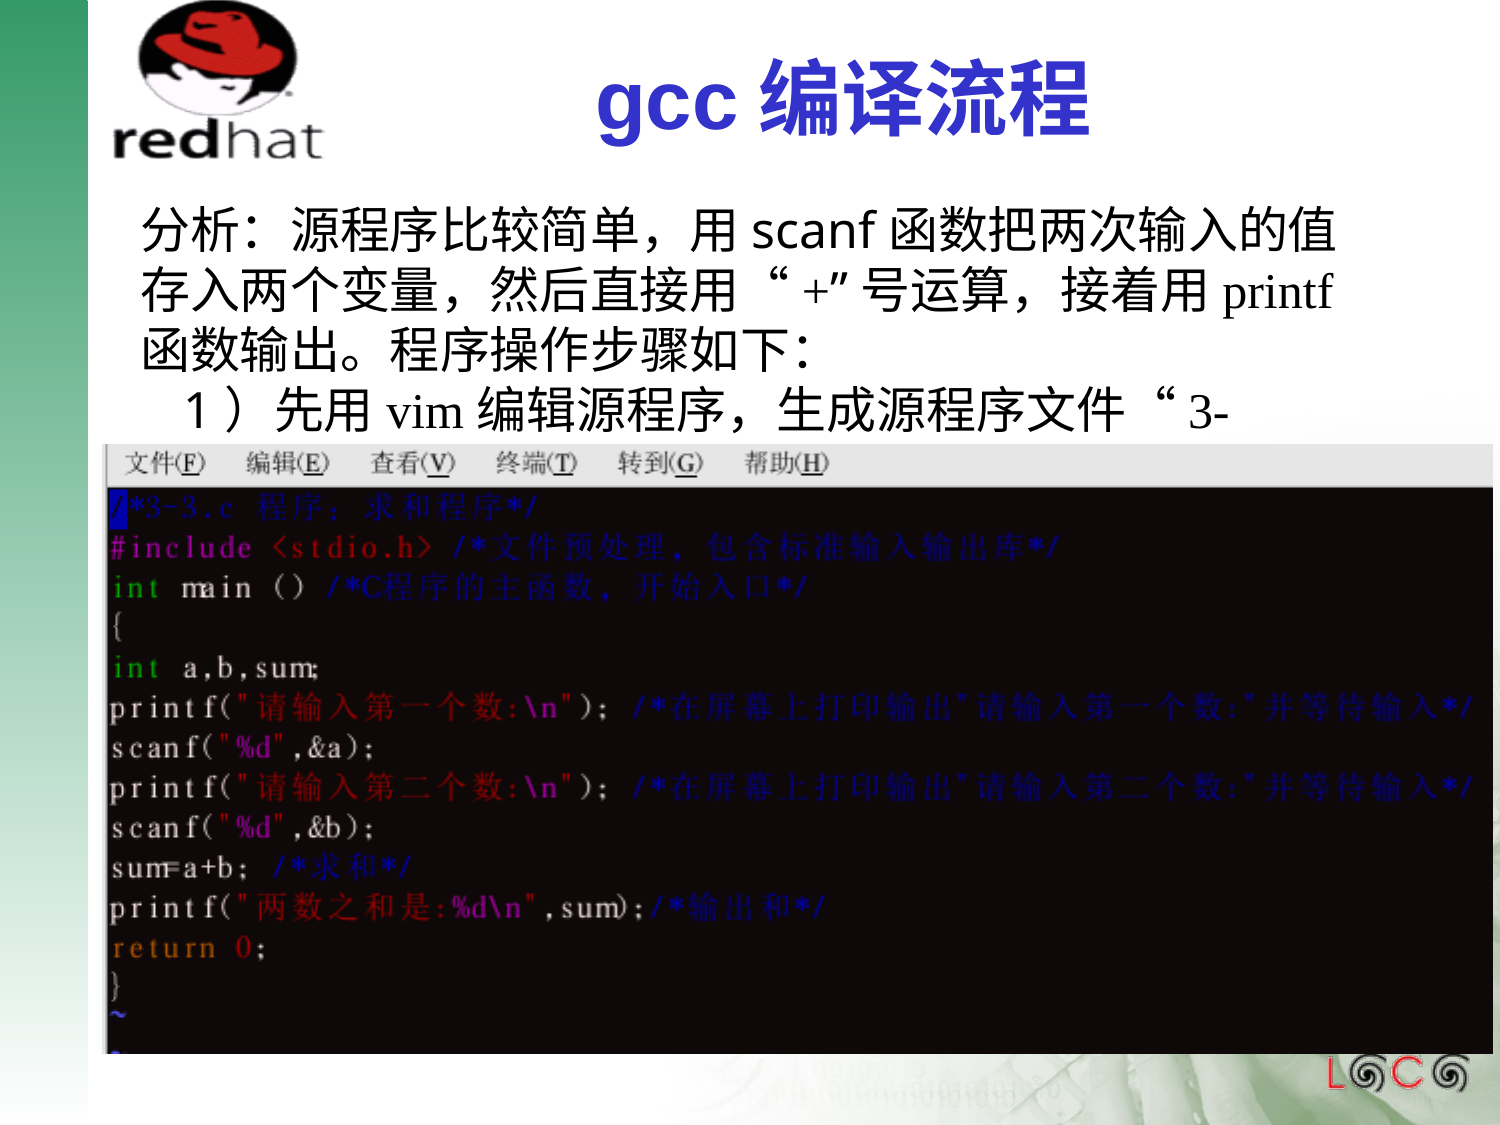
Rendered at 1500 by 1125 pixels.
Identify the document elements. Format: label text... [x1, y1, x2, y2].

picture [102, 365, 1500, 1125]
picture [112, 0, 325, 161]
text_box gcc编译流程 [310, 30, 1376, 161]
text_box 分析：源程序比较简单，用scanf函数把两次输入的值存入两个变量，然后直接用“+”号运算，接着用printf函数输出。程序操作步骤如下： 1）先用vim编辑源程序，生成源程序文件“3-3.c”。 2）然后用gcc的“-E”参数预处理，生成经过预处理的源程序文件“3-3.i”。 3）接着用gcc的“-S”参数编译，生成汇编语言程序文件“3-3.s”。 4）然后用gcc的“-c”参数汇编，生成二进制文件“3-3.o”。 5）最后使用gcc的“-o”参数处理，把“3-3.o”和一些用到链接库文件链接成可执行文件“3-3”。 [125, 191, 1376, 444]
